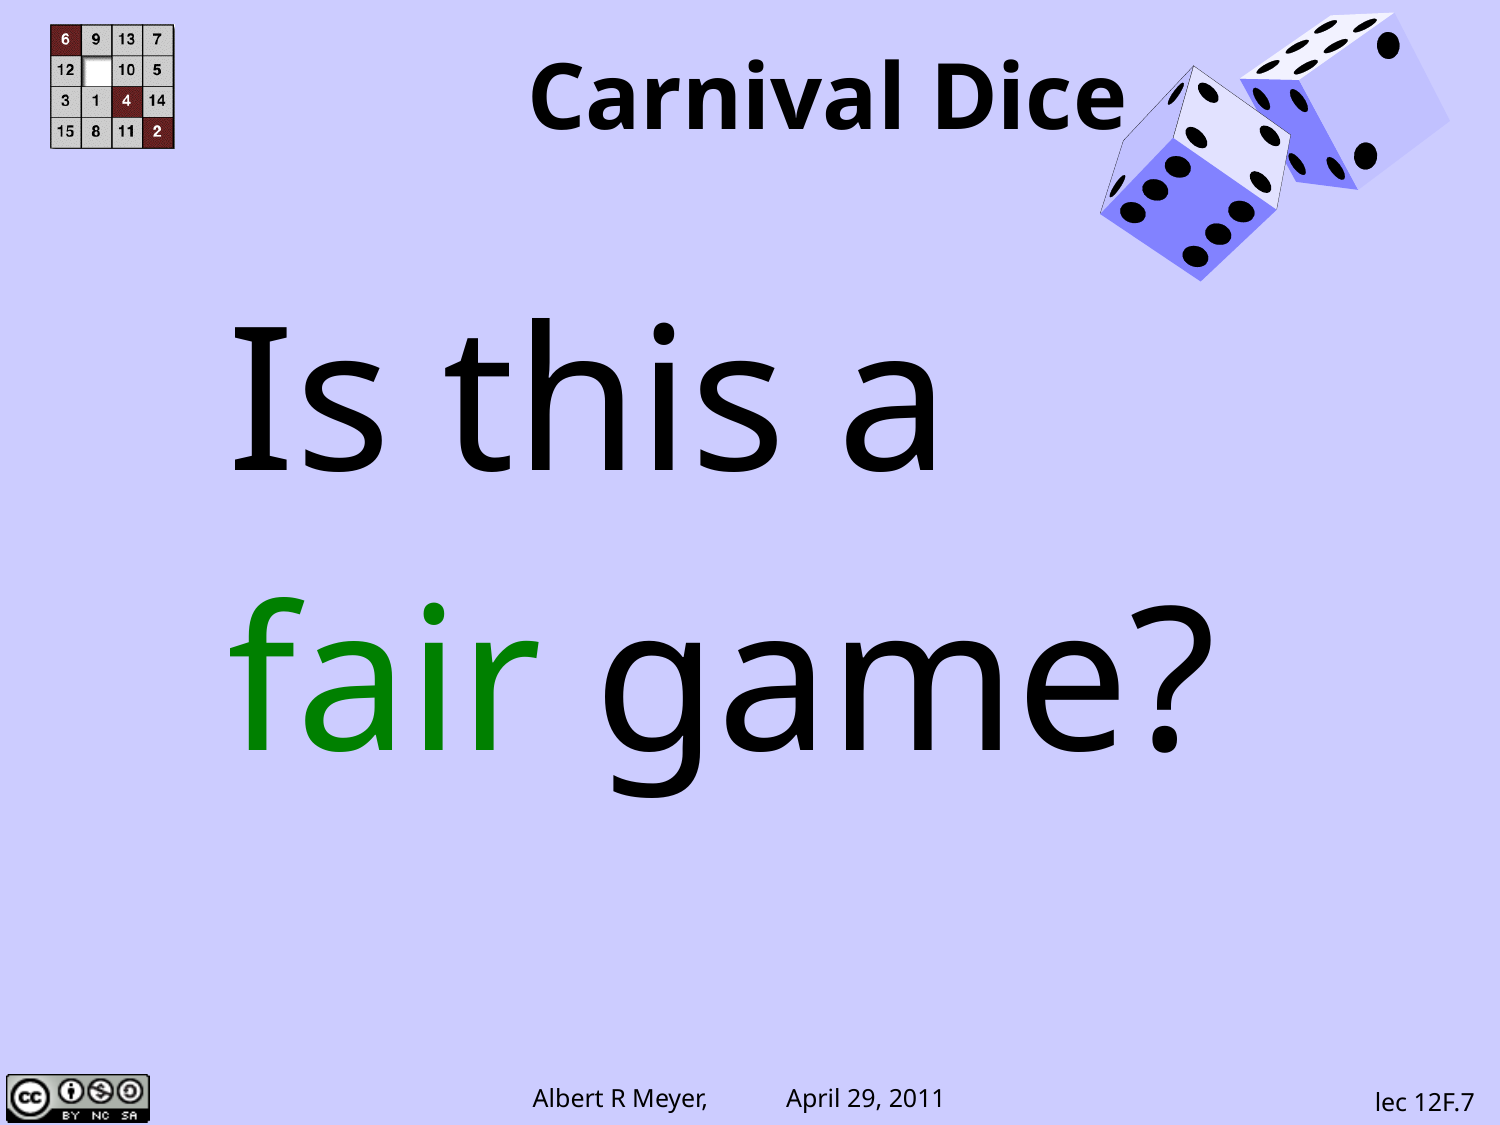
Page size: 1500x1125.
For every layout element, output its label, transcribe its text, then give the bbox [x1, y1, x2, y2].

slide_number lec 12F.7 [1239, 1078, 1491, 1120]
title Carnival Dice [230, 36, 1094, 150]
picture [1099, 12, 1451, 282]
picture [50, 24, 175, 149]
picture [6, 1074, 150, 1123]
list Is this a fair game? [212, 262, 1288, 851]
